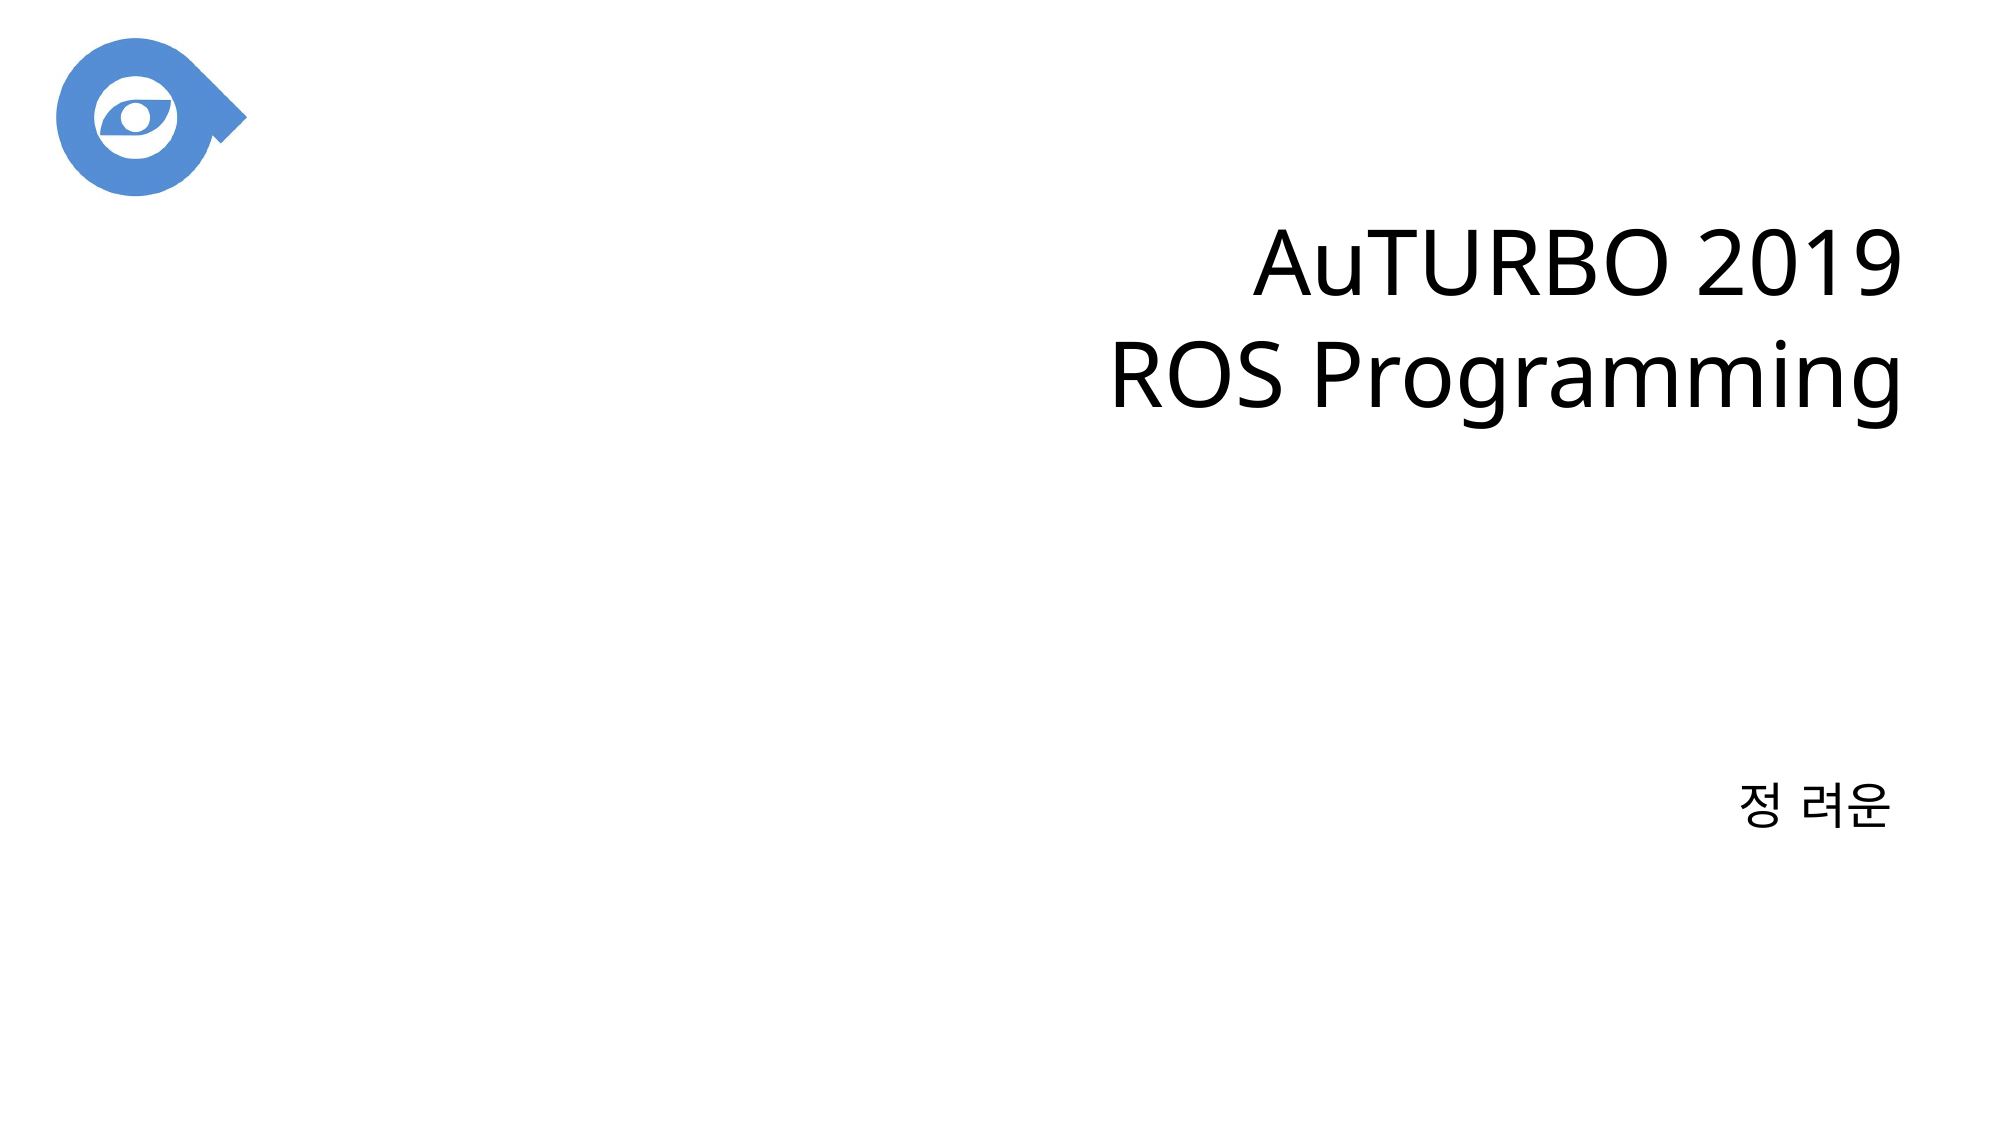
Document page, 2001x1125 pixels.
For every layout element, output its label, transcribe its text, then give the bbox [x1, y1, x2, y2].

text_box 정 려운 [857, 775, 1908, 956]
text_box AuTURBO 2019 ROS Programming [645, 196, 1920, 437]
picture [56, 20, 247, 211]
